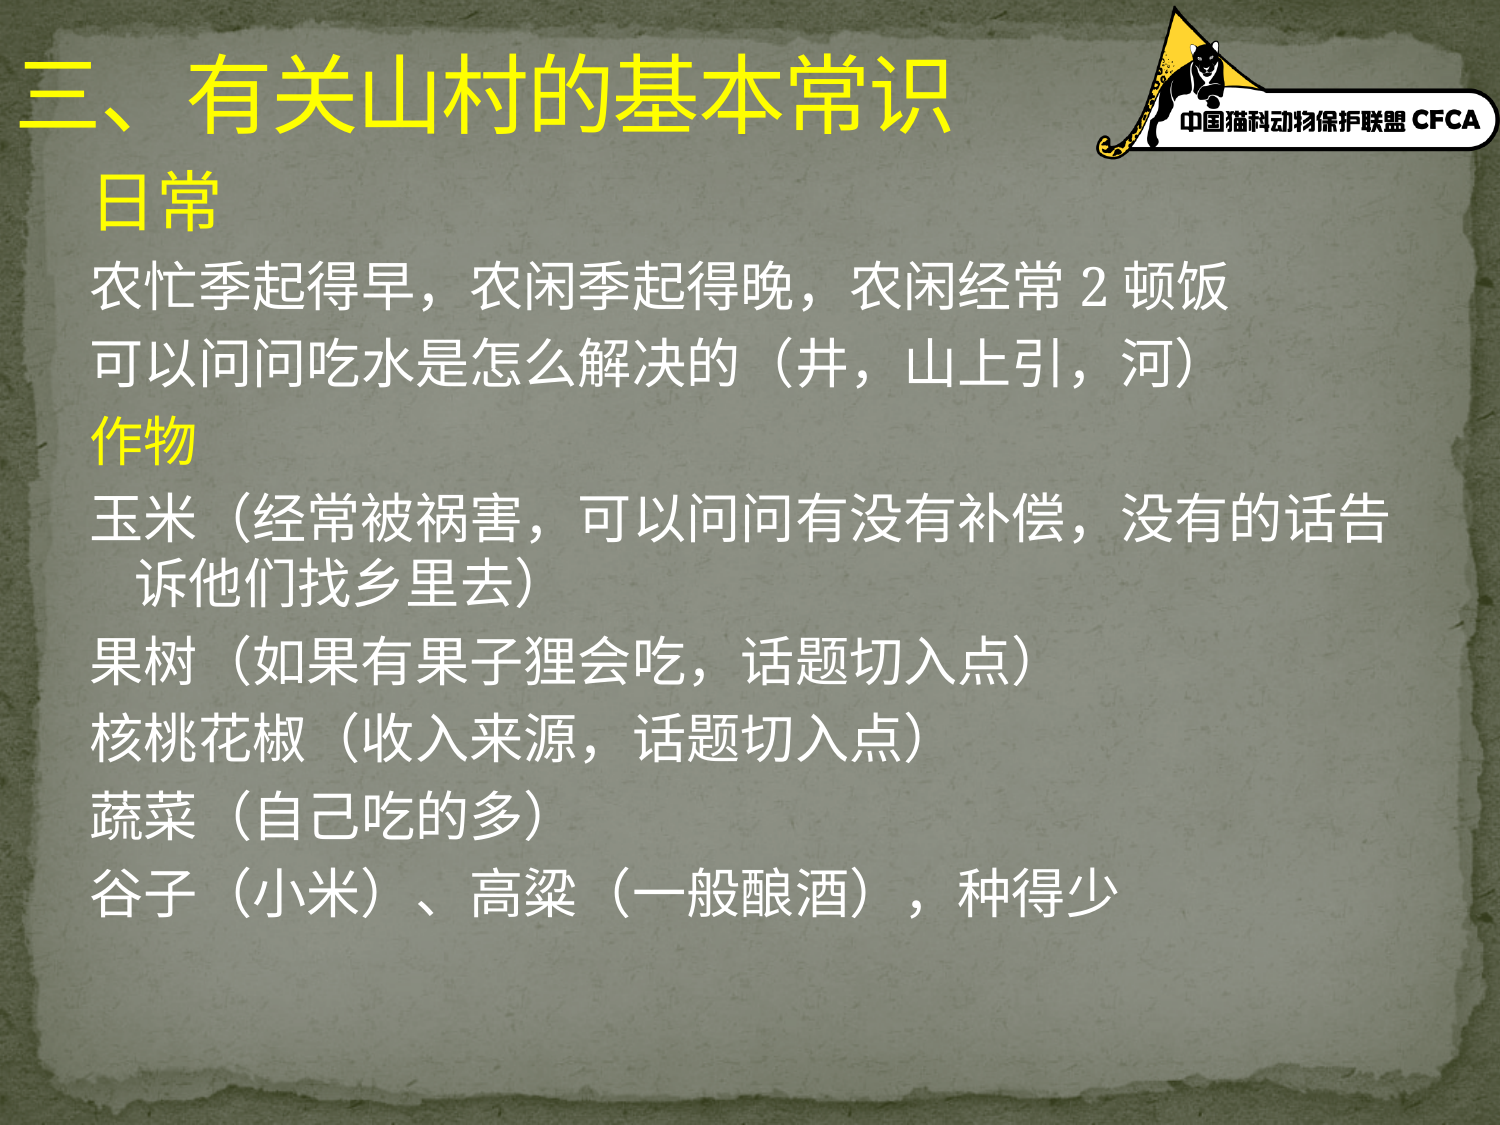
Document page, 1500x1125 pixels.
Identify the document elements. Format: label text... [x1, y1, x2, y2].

title 三、有关山村的基本常识 [0, 24, 1077, 153]
picture [1087, 0, 1500, 176]
list 日常 农忙季起得早，农闲季起得晚，农闲经常2顿饭 可以问问吃水是怎么解决的（井，山上引，河） 作物 玉米（经常被祸害，可以问问有没有补偿，没有的话告诉他们找乡里去） 果树（如果有果子狸会吃，话题切入点） 核桃花椒（收入来源，话题切入点） 蔬菜（自己吃的多） 谷子（小米）、高粱（一般酿酒），种得少 [75, 153, 1425, 1125]
